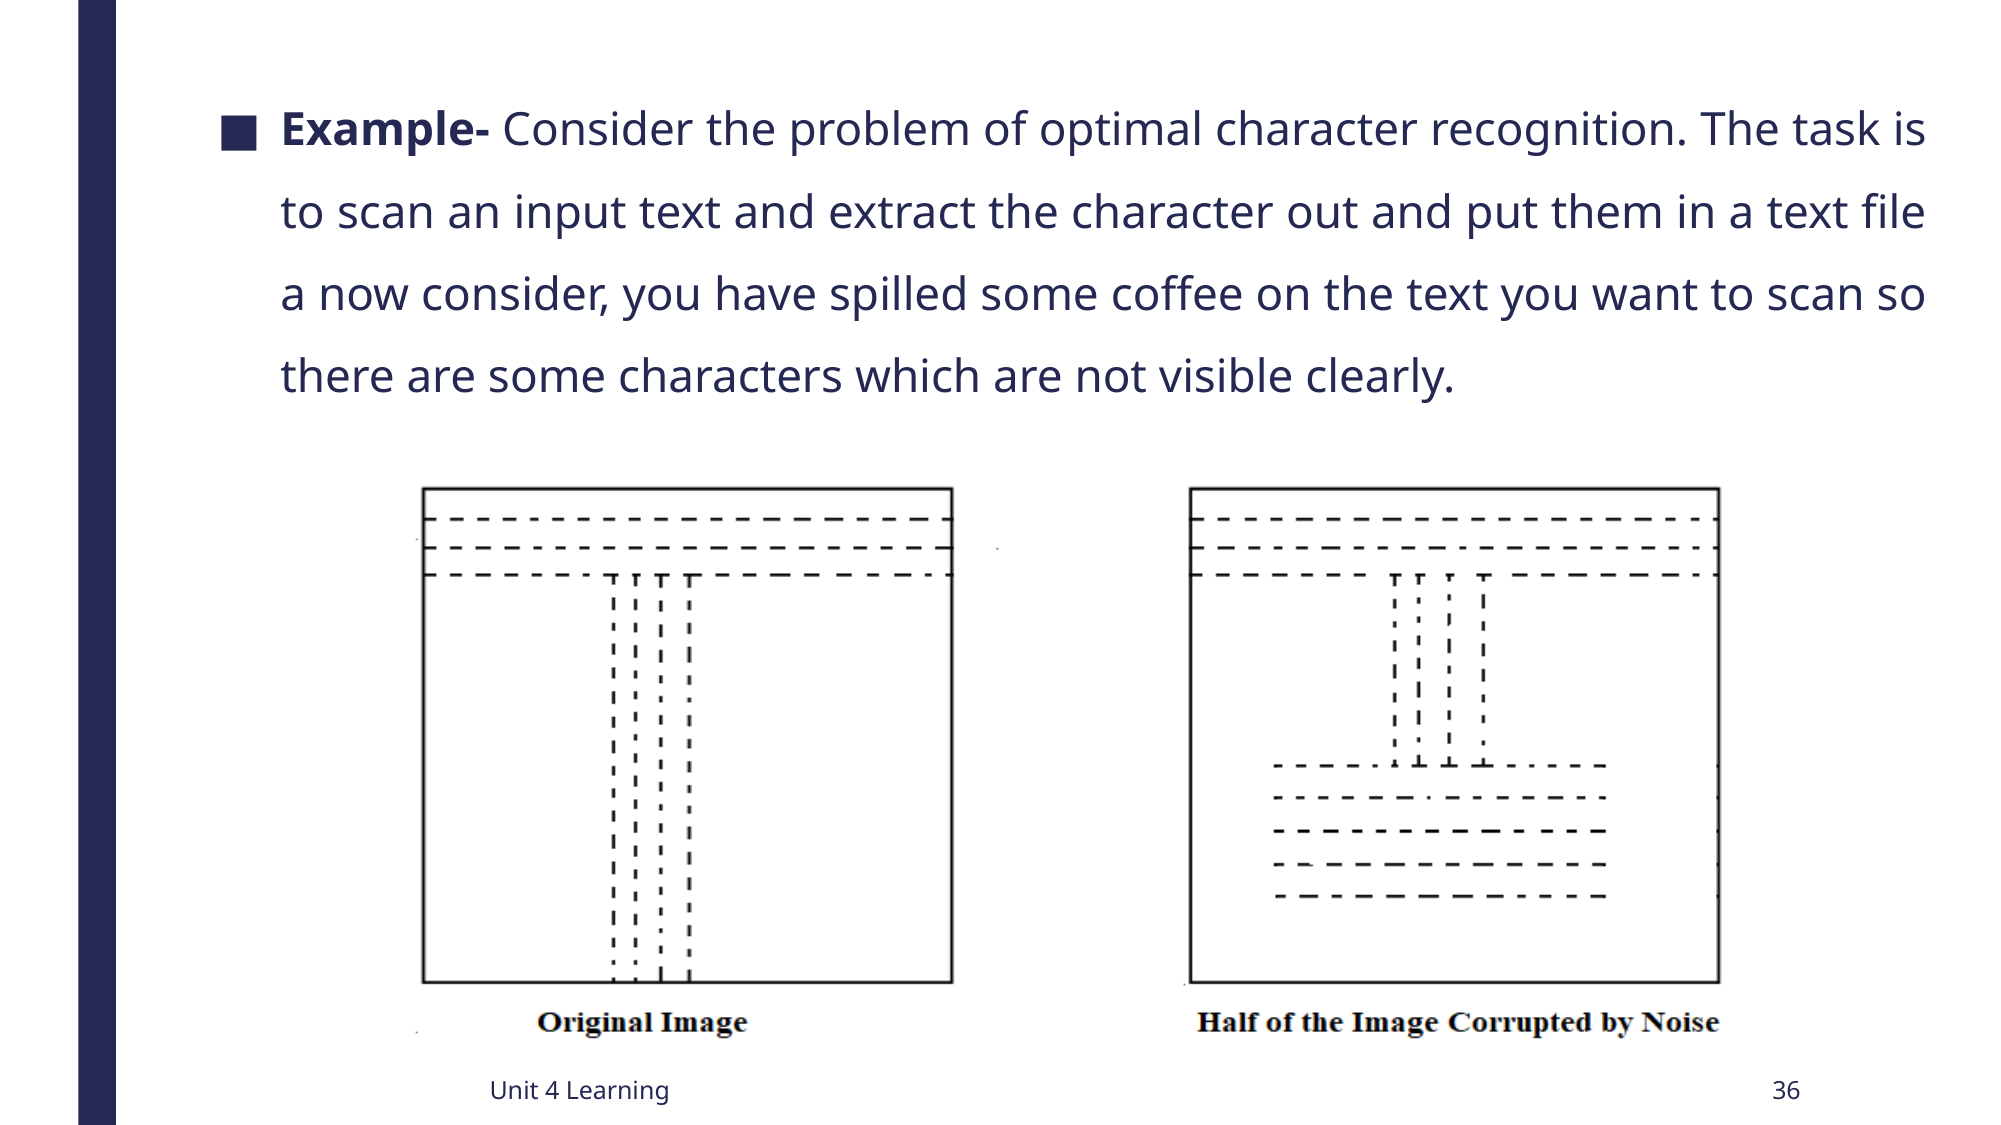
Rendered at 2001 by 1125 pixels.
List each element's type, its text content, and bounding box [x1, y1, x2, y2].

footer Unit 4 Learning [474, 1059, 1505, 1125]
picture [401, 471, 1744, 1059]
slide_number 36 [1553, 1058, 1816, 1125]
list Example- Consider the problem of optimal character recognition. The task is to scan an input text and extract the character out and put them in a text file a now consider, you have spilled some coffee on the text you want to scan so there are some characters which are not visible clearly. [202, 65, 1943, 1077]
